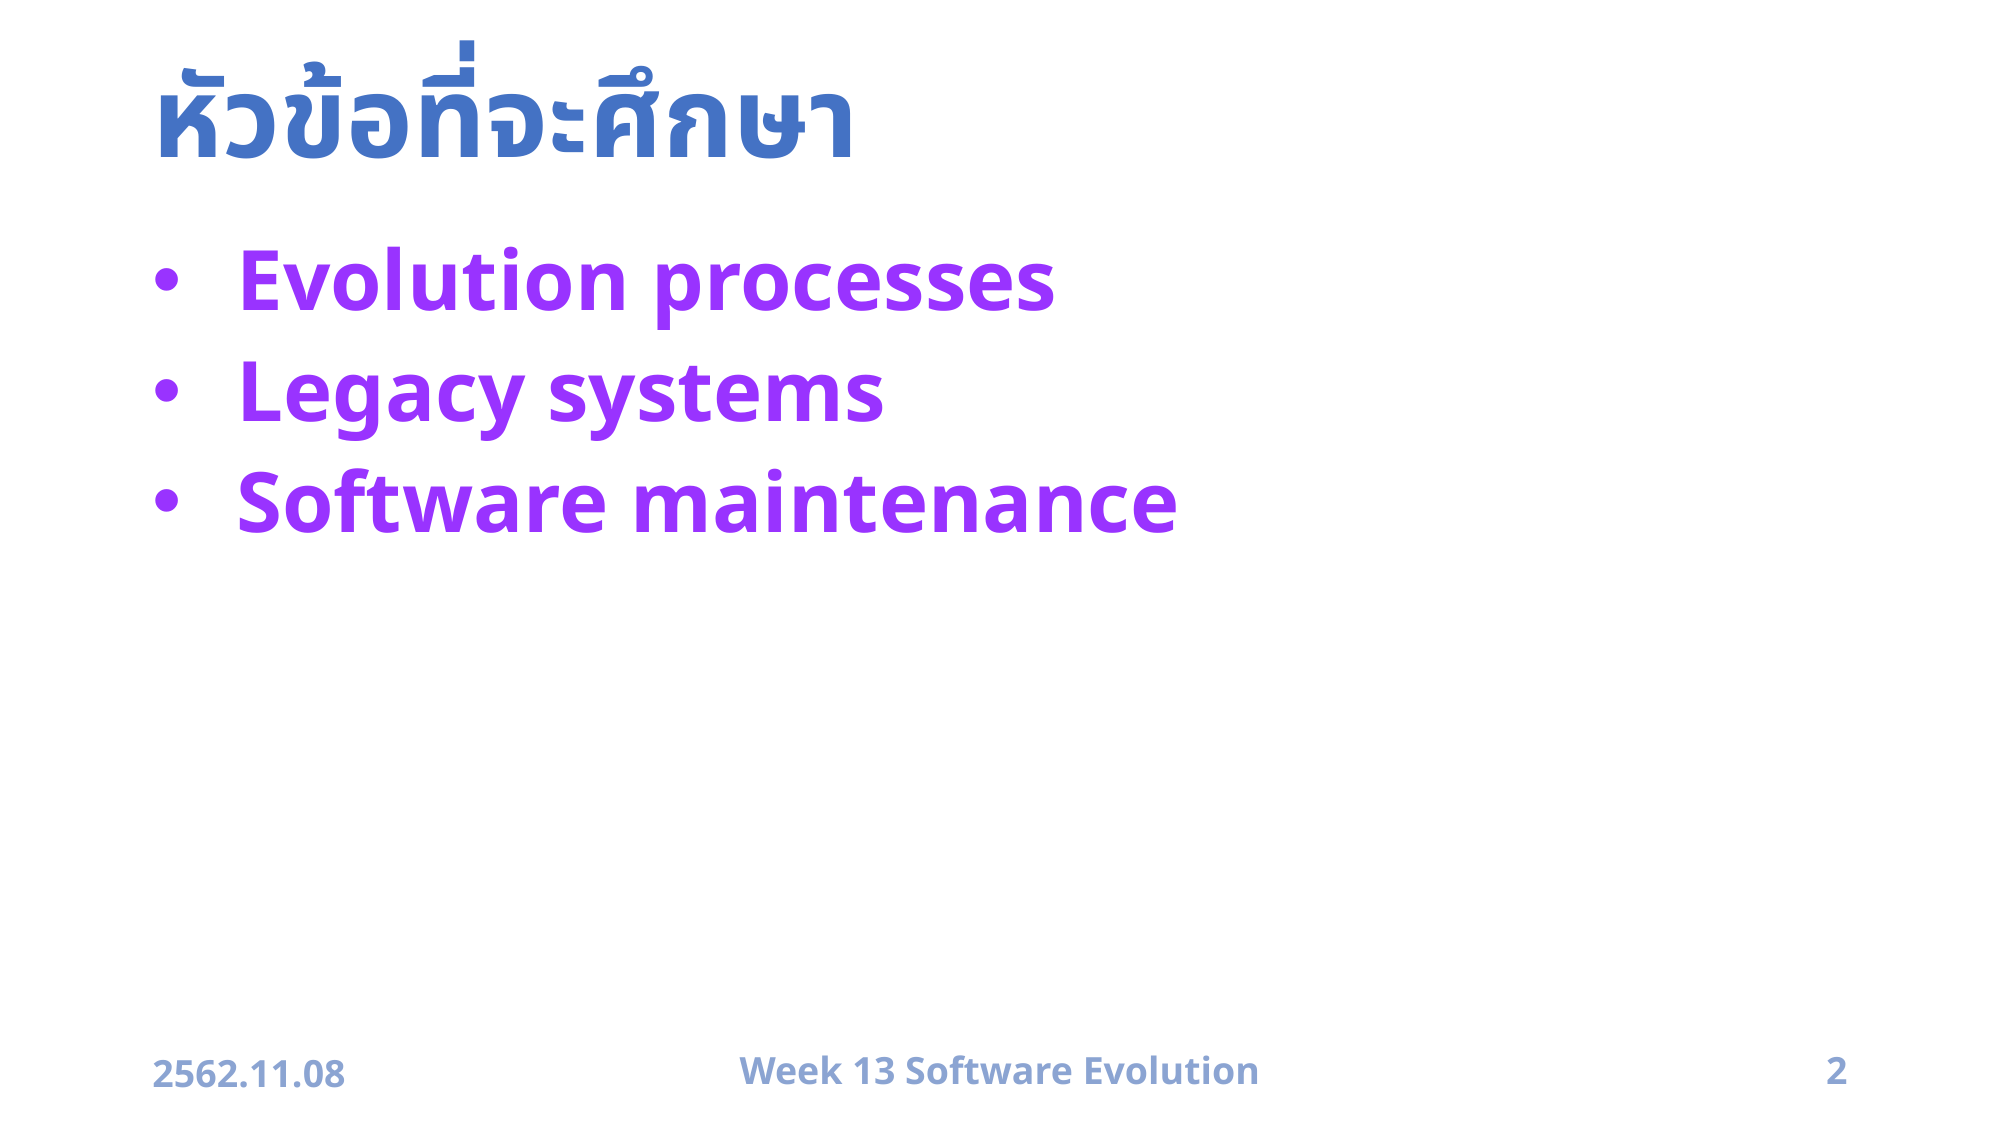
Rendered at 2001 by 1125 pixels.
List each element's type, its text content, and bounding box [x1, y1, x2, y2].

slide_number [137, 1042, 588, 1103]
footer Week 13 Software Evolution [662, 1042, 1338, 1103]
list Evolution processes Legacy systems Software maintenance [137, 231, 1863, 1014]
slide_number 2 [1412, 1042, 1863, 1103]
title หัวข้อที่จะศึกษา [137, 39, 1863, 204]
